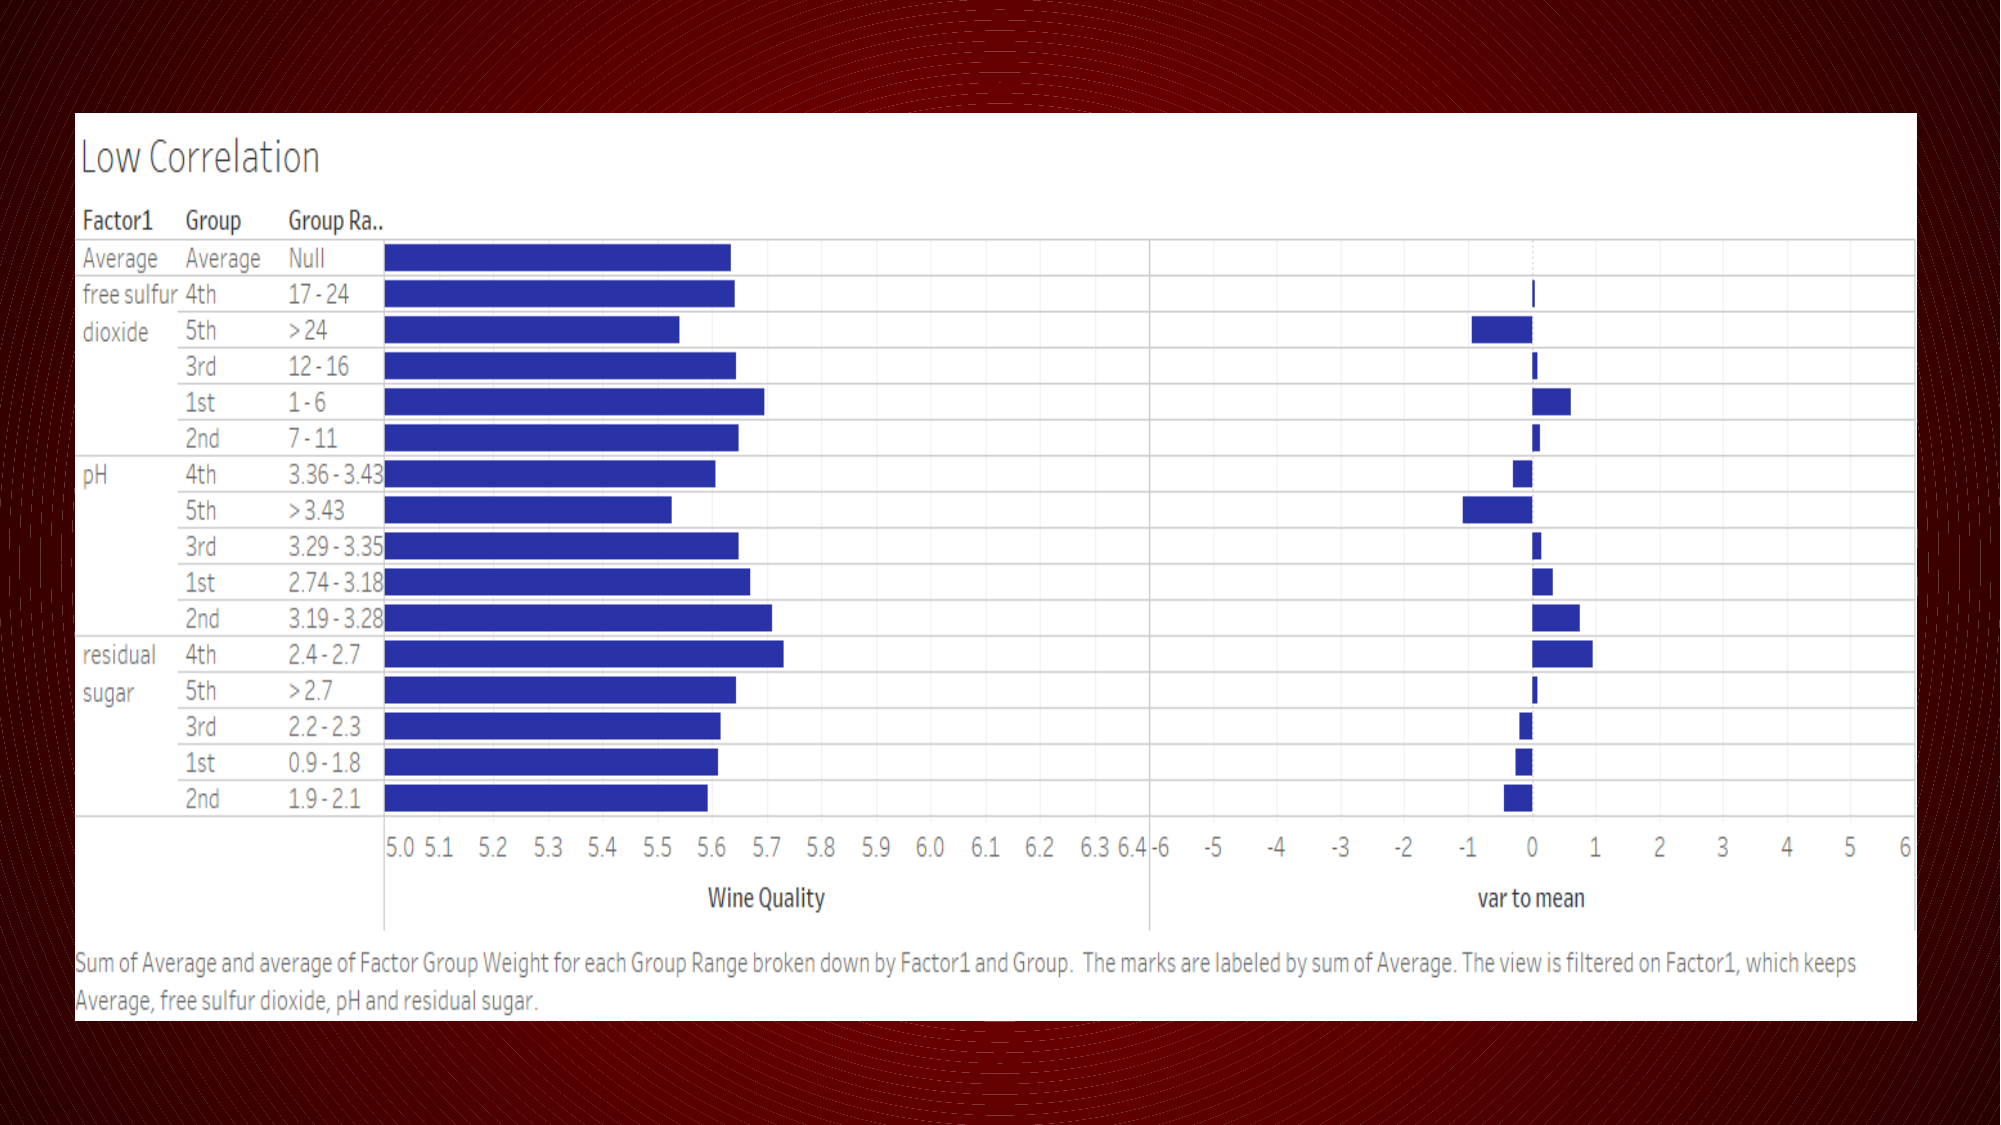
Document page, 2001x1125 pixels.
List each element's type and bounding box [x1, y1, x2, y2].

picture [75, 113, 1917, 1022]
